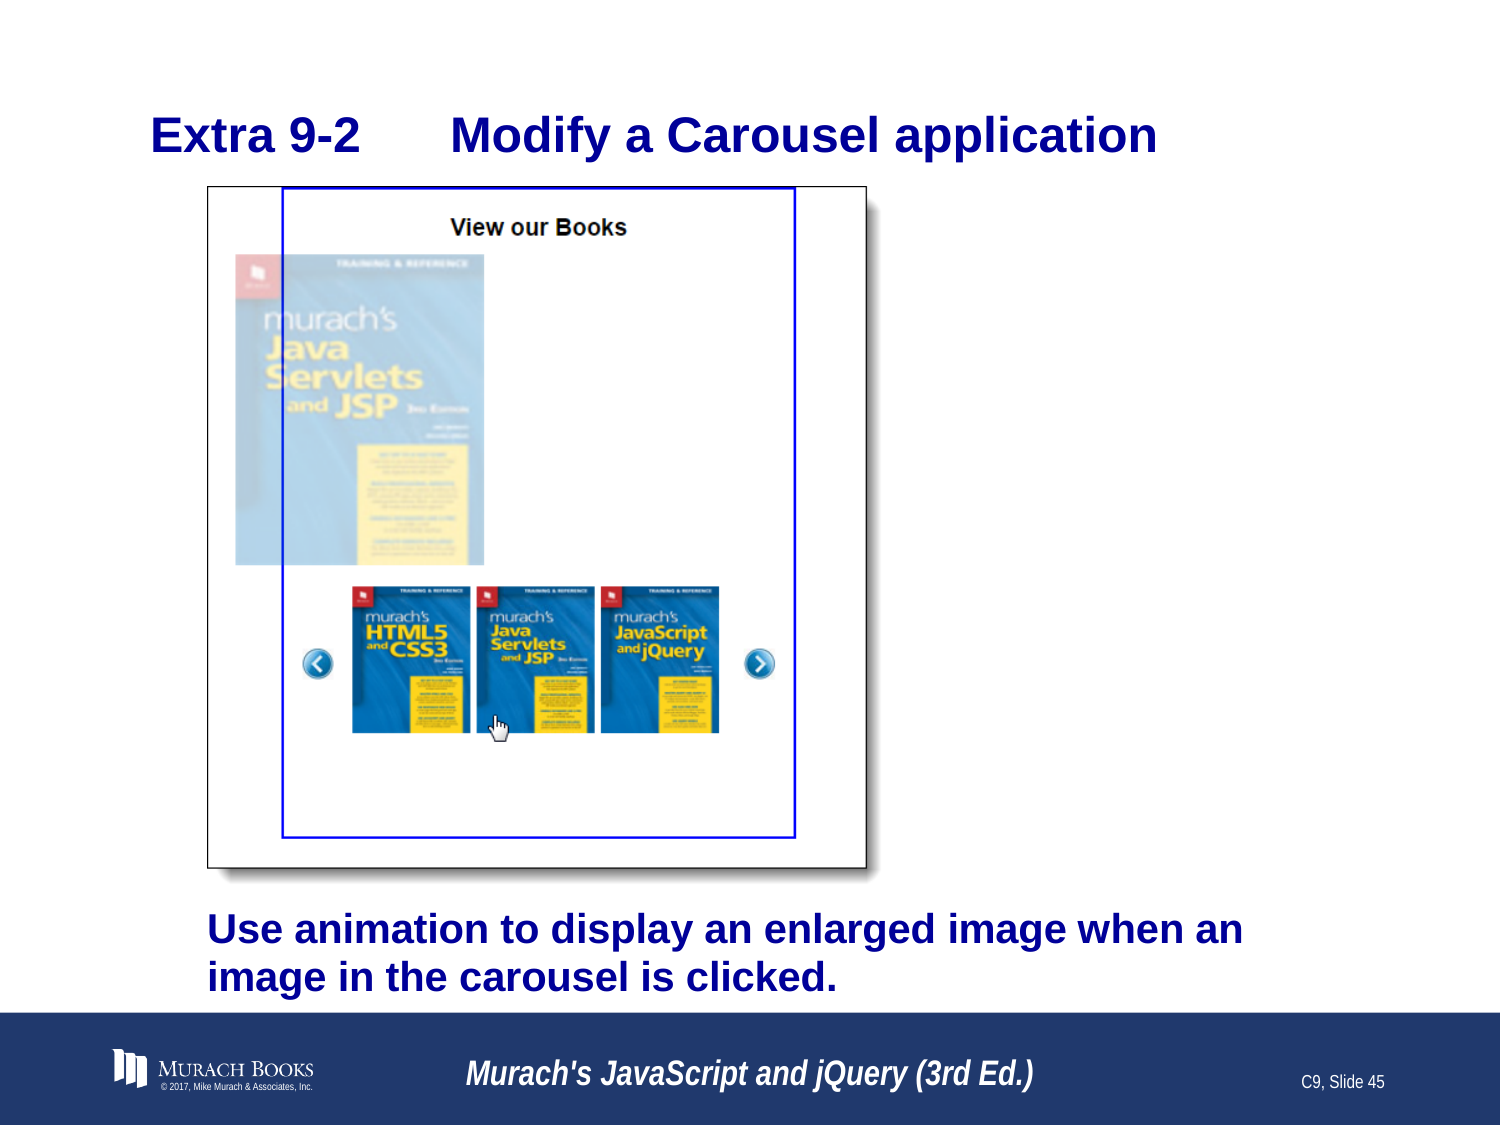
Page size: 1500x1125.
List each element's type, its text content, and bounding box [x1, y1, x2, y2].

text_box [149, 185, 1350, 1013]
slide_number C9, Slide 45 [1087, 1025, 1400, 1100]
title Extra 9-2 Modify a Carousel application [150, 102, 1350, 164]
footer © 2017, Mike Murach & Associates, Inc. [12, 1025, 463, 1100]
slide_number Murach's JavaScript and jQuery (3rd Ed.) [463, 1025, 1050, 1100]
